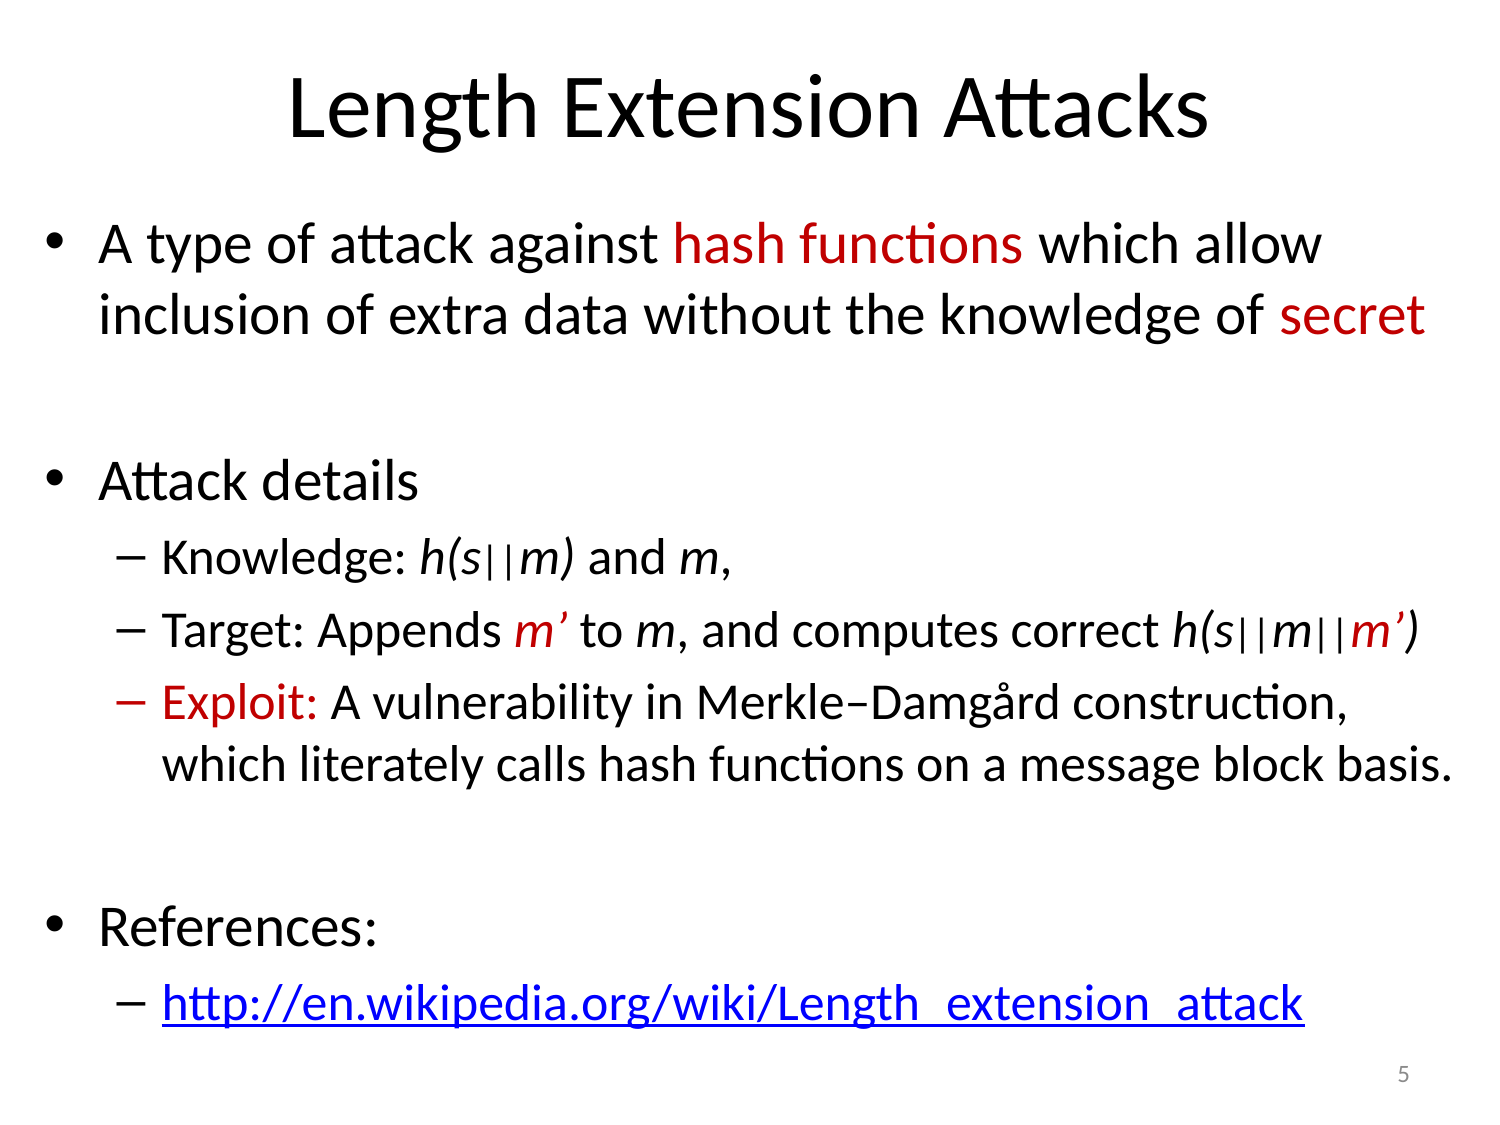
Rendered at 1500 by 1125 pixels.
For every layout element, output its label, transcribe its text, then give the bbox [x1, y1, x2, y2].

slide_number 5 [1074, 1042, 1425, 1103]
list A type of attack against hash functions which allow inclusion of extra data without the knowledge of secret Attack details Knowledge: h(s||m) and m, Target: Appends m’ to m, and computes correct h(s||m||m’) Exploit: A vulnerability in Merkle–Damgård construction, which literately calls hash functions on a message block basis. References: http://en.wikipedia.org/wiki/Length_extension_attack [29, 196, 1471, 1125]
title Length Extension Attacks [75, 7, 1425, 195]
